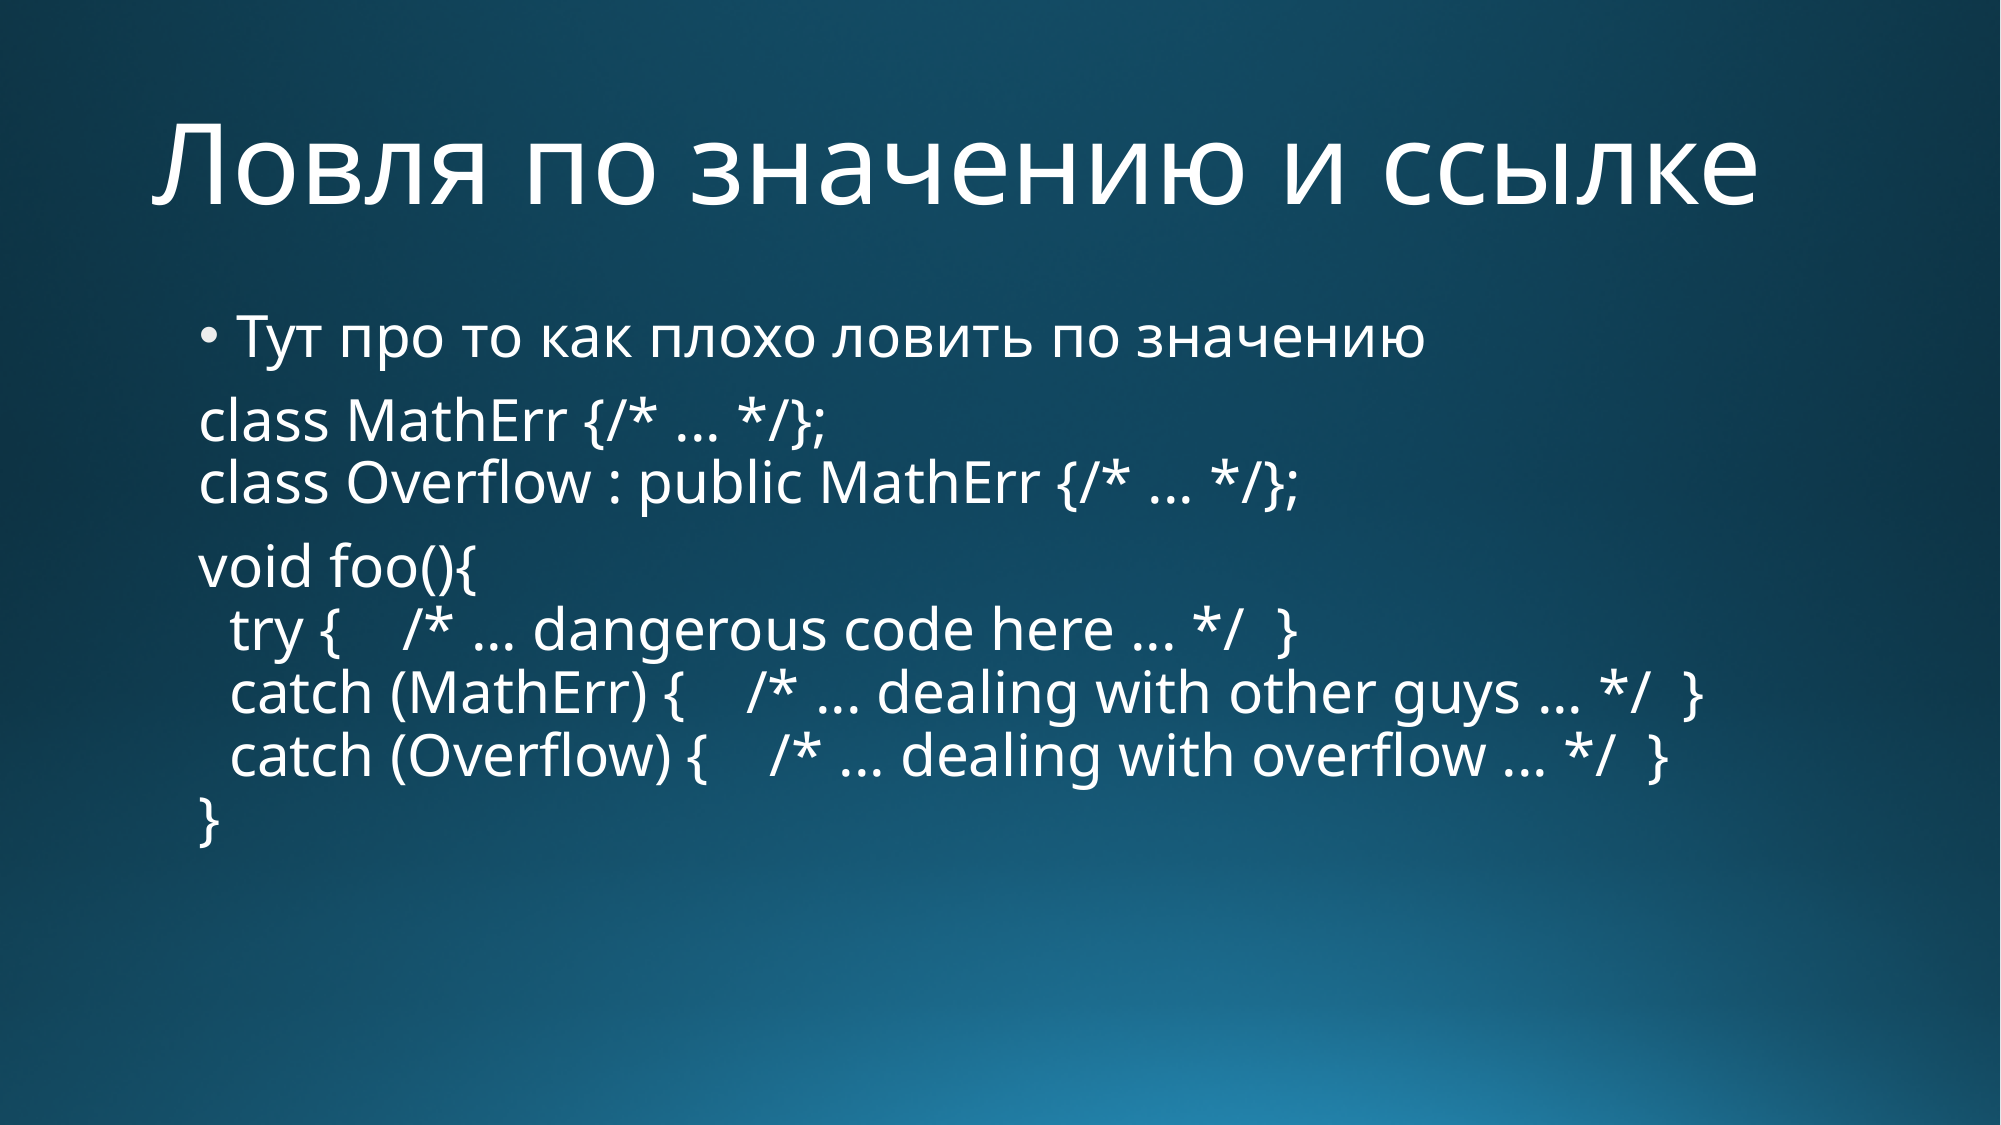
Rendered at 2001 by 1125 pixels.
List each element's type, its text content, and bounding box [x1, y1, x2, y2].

picture [0, 0, 2001, 1125]
title Ловля по значению и ссылке [137, 59, 1863, 278]
list Тут про то как плохо ловить по значению class MathErr {/* ... */}; class Overflow : public MathErr {/* ... */}; void foo(){ try { /* ... dangerous code here ... */ } catch (MathErr) { /* ... dealing with other guys ... */ } catch (Overflow) { /* ... dealing with overflow ... */ } } [183, 299, 1863, 1014]
